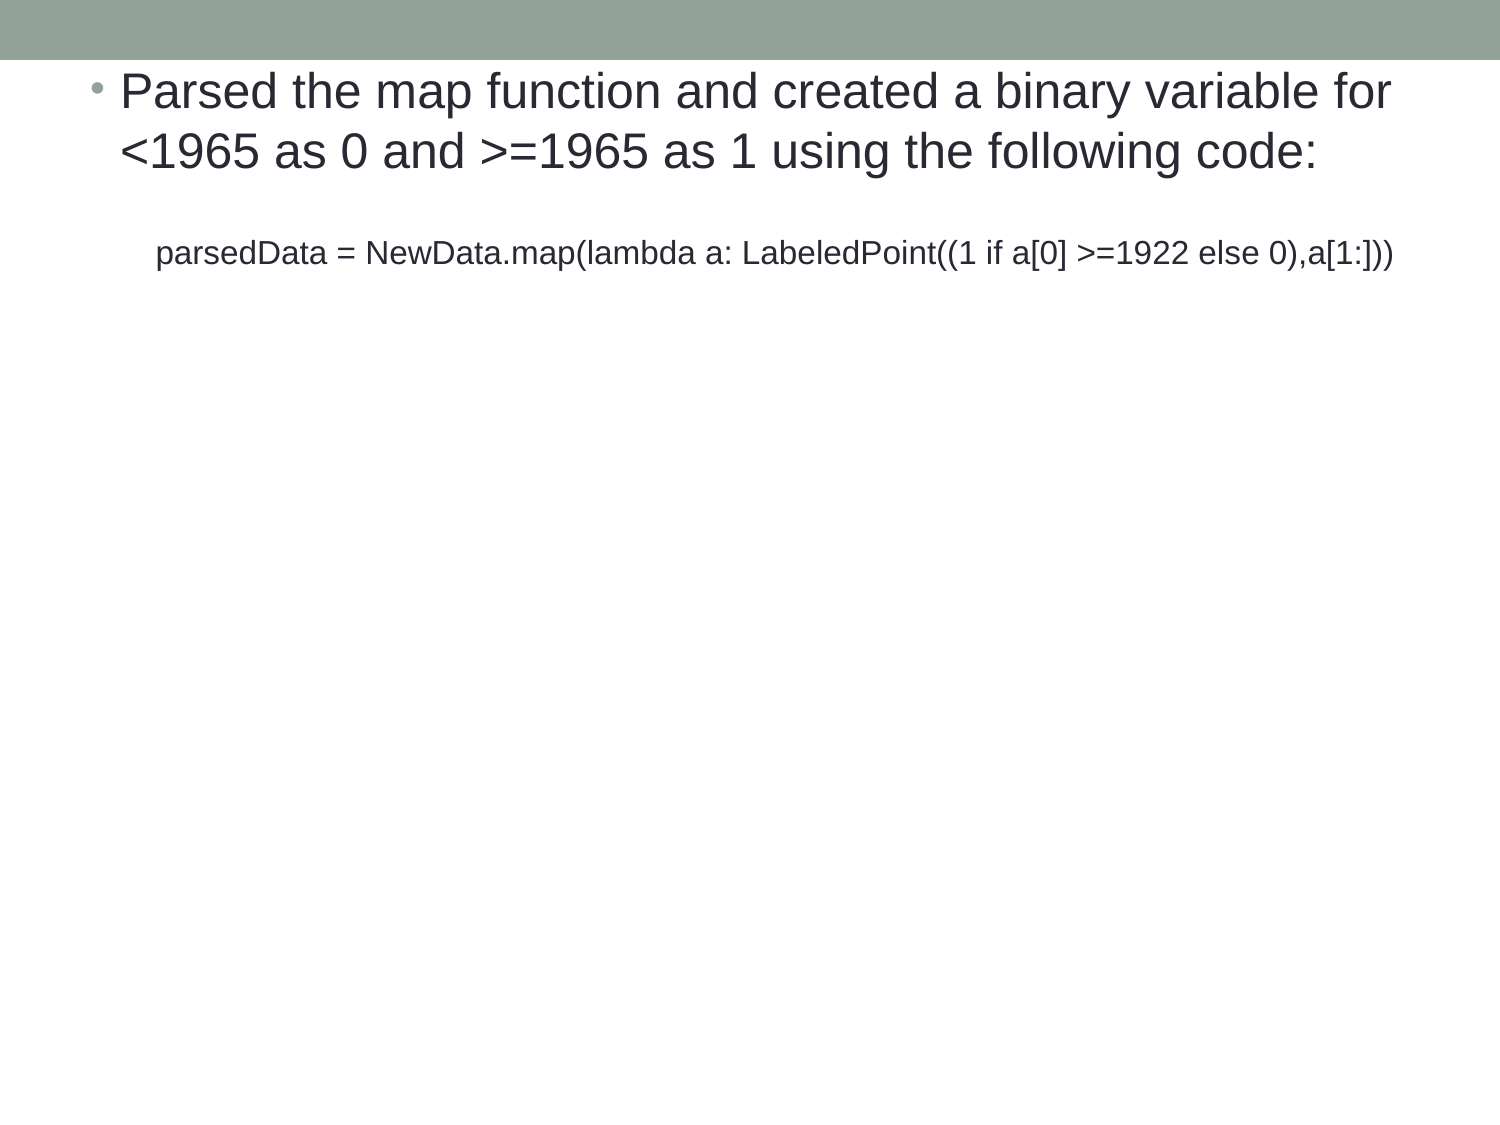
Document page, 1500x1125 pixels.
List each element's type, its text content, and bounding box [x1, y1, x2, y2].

list Parsed the map function and created a binary variable for <1965 as 0 and >=1965 as 1 using the following code: parsedData = NewData.map(lambda a: LabeledPoint((1 if a[0] >=1922 else 0),a[1:])) [75, 50, 1425, 1005]
